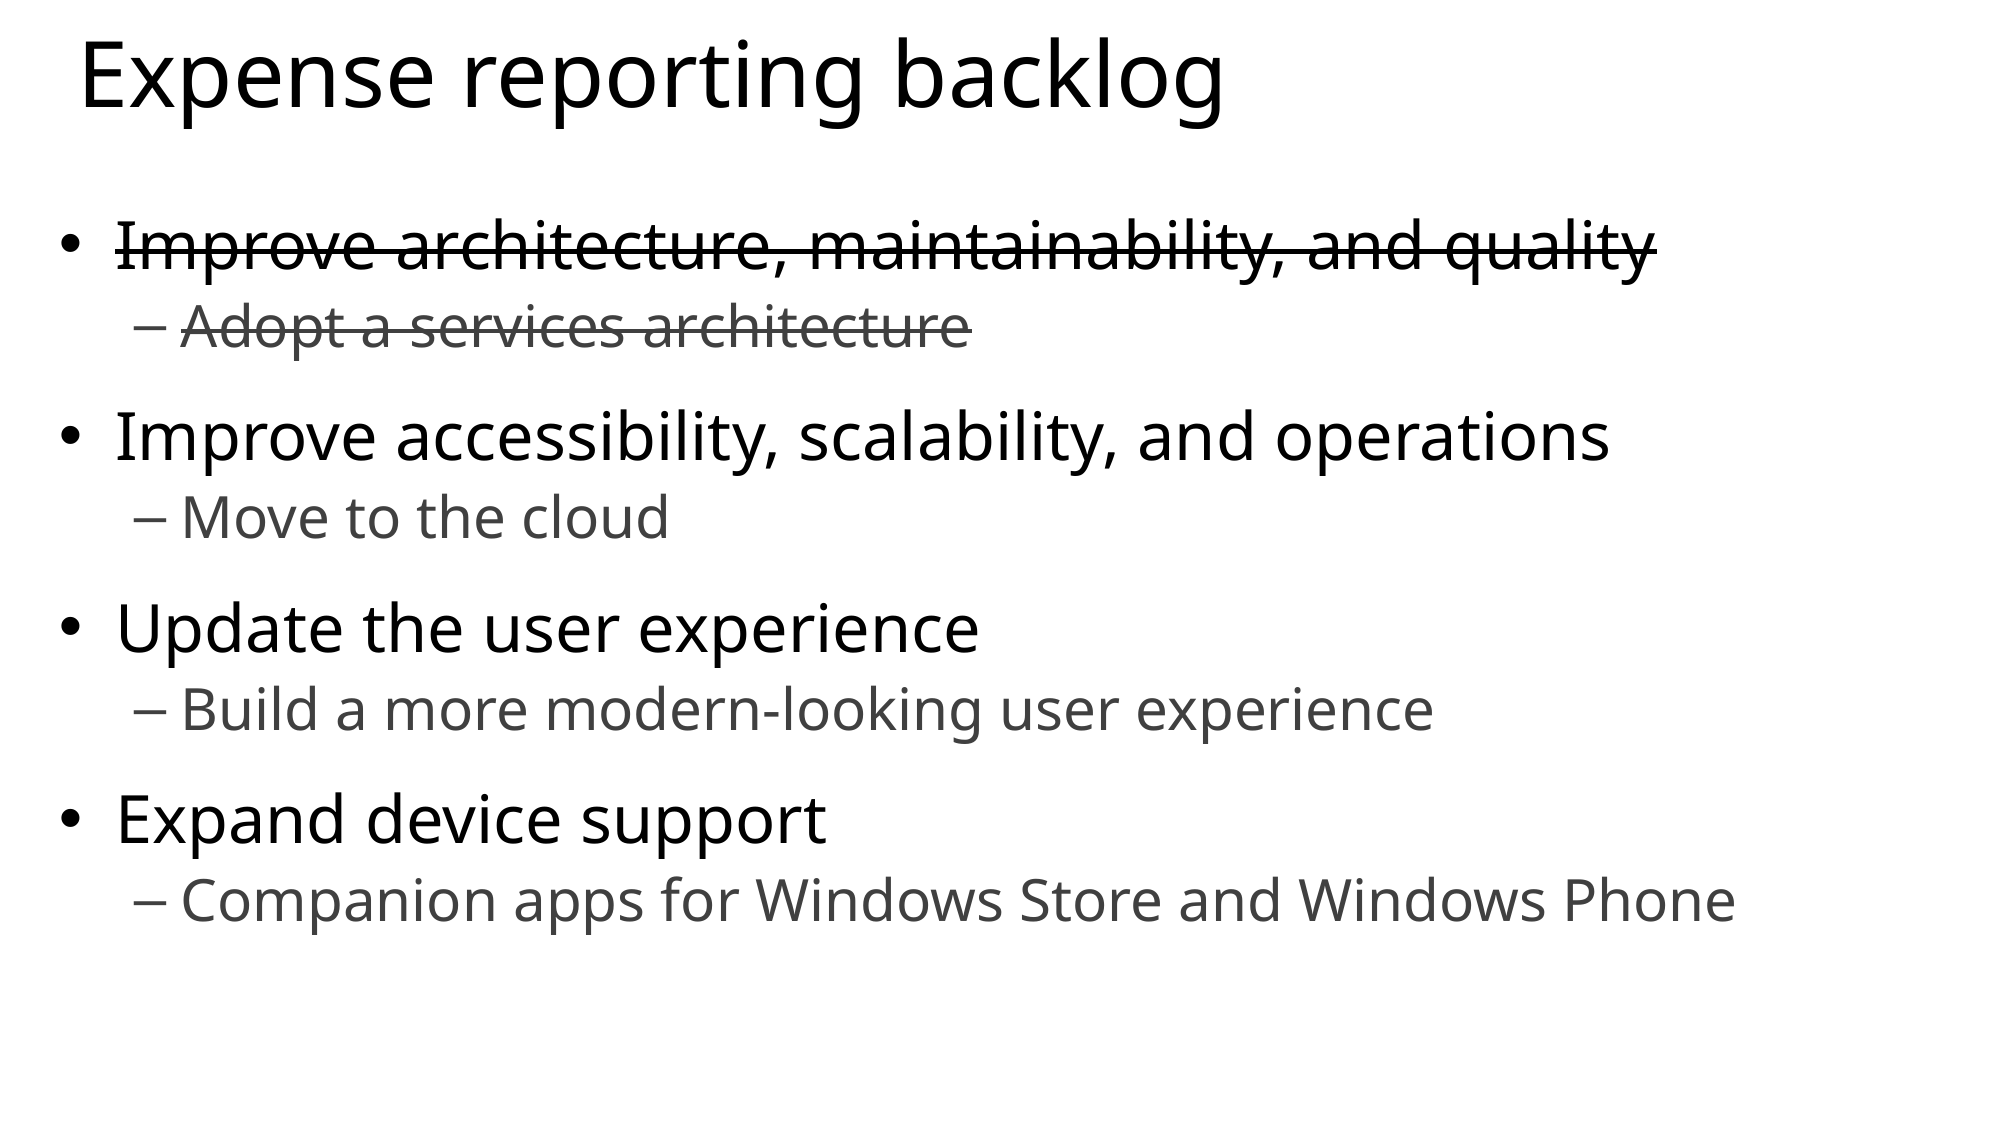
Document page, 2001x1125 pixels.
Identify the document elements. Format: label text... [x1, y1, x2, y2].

title Expense reporting backlog [62, 29, 1953, 205]
list Improve architecture, maintainability, and quality Adopt a services architecture Improve accessibility, scalability, and operations Move to the cloud Update the user experience Build a more modern-looking user experience Expand device support Companion apps for Windows Store and Windows Phone [44, 195, 1956, 902]
